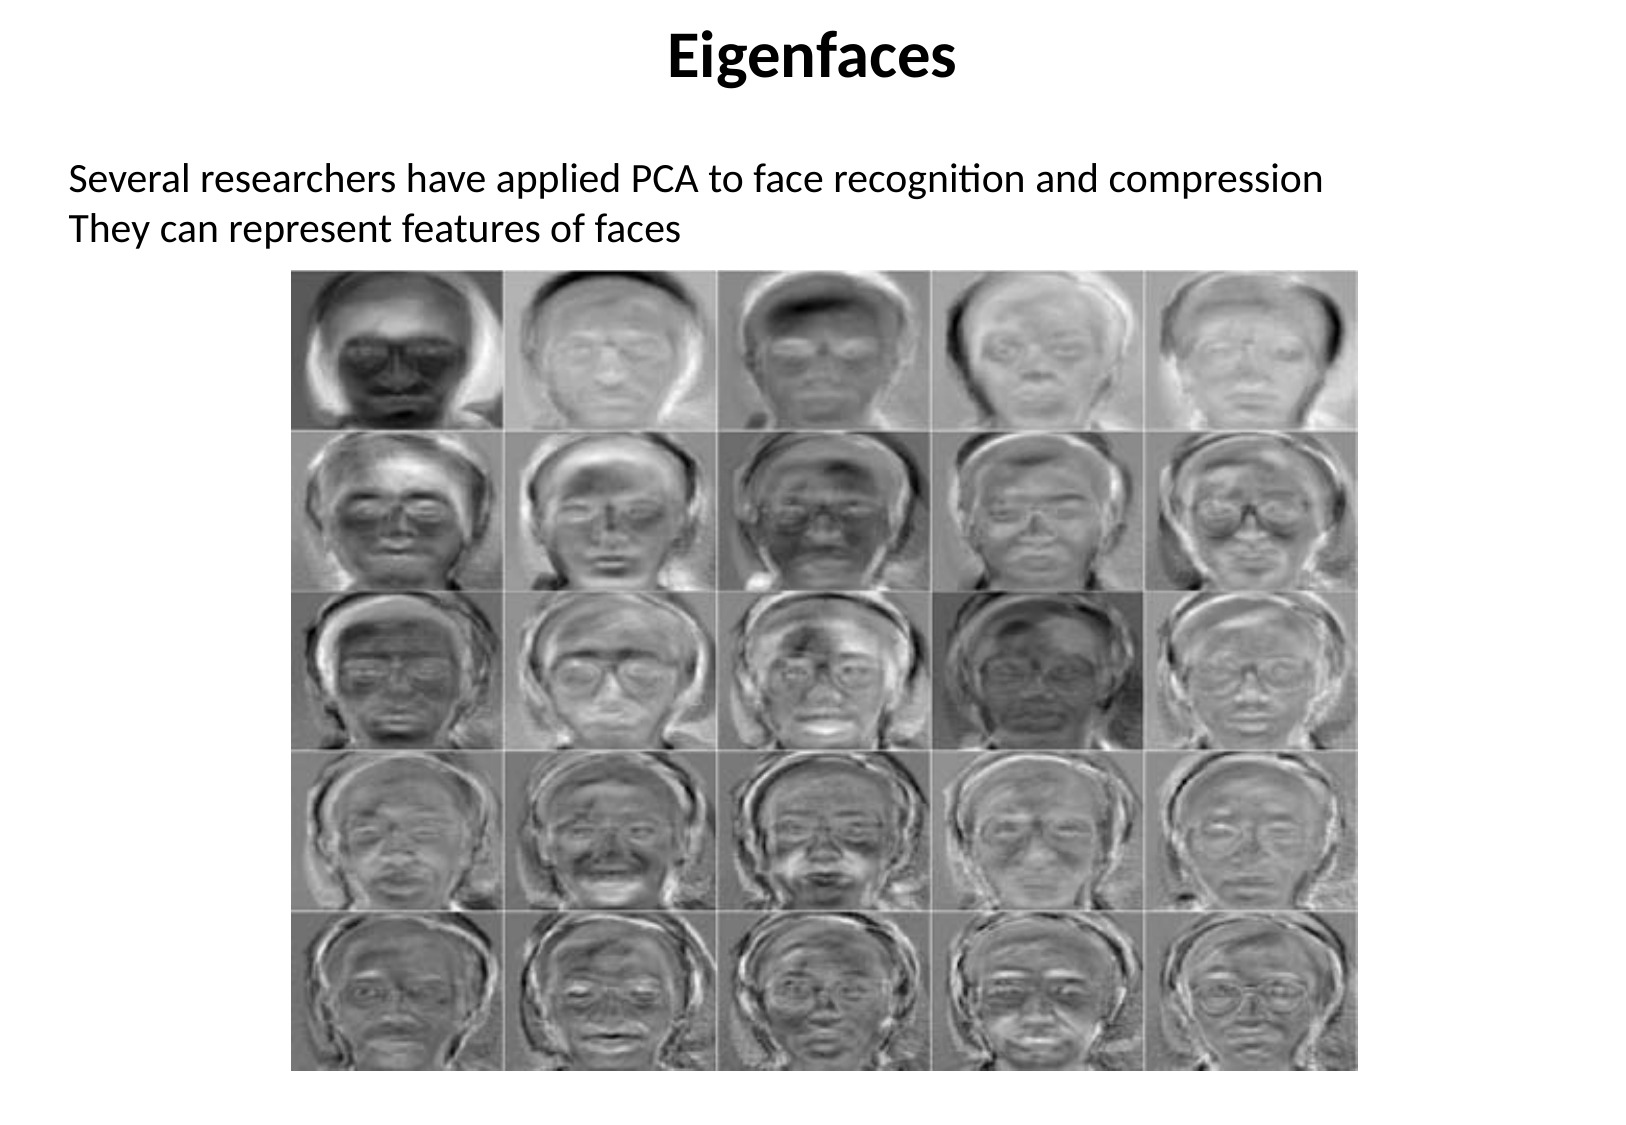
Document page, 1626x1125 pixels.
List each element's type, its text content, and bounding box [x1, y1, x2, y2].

text_box Eigenfaces [81, 1, 1544, 100]
text_box Several researchers have applied PCA to face recognition and compression They can represent features of faces [53, 107, 1516, 295]
picture [291, 270, 1359, 1072]
